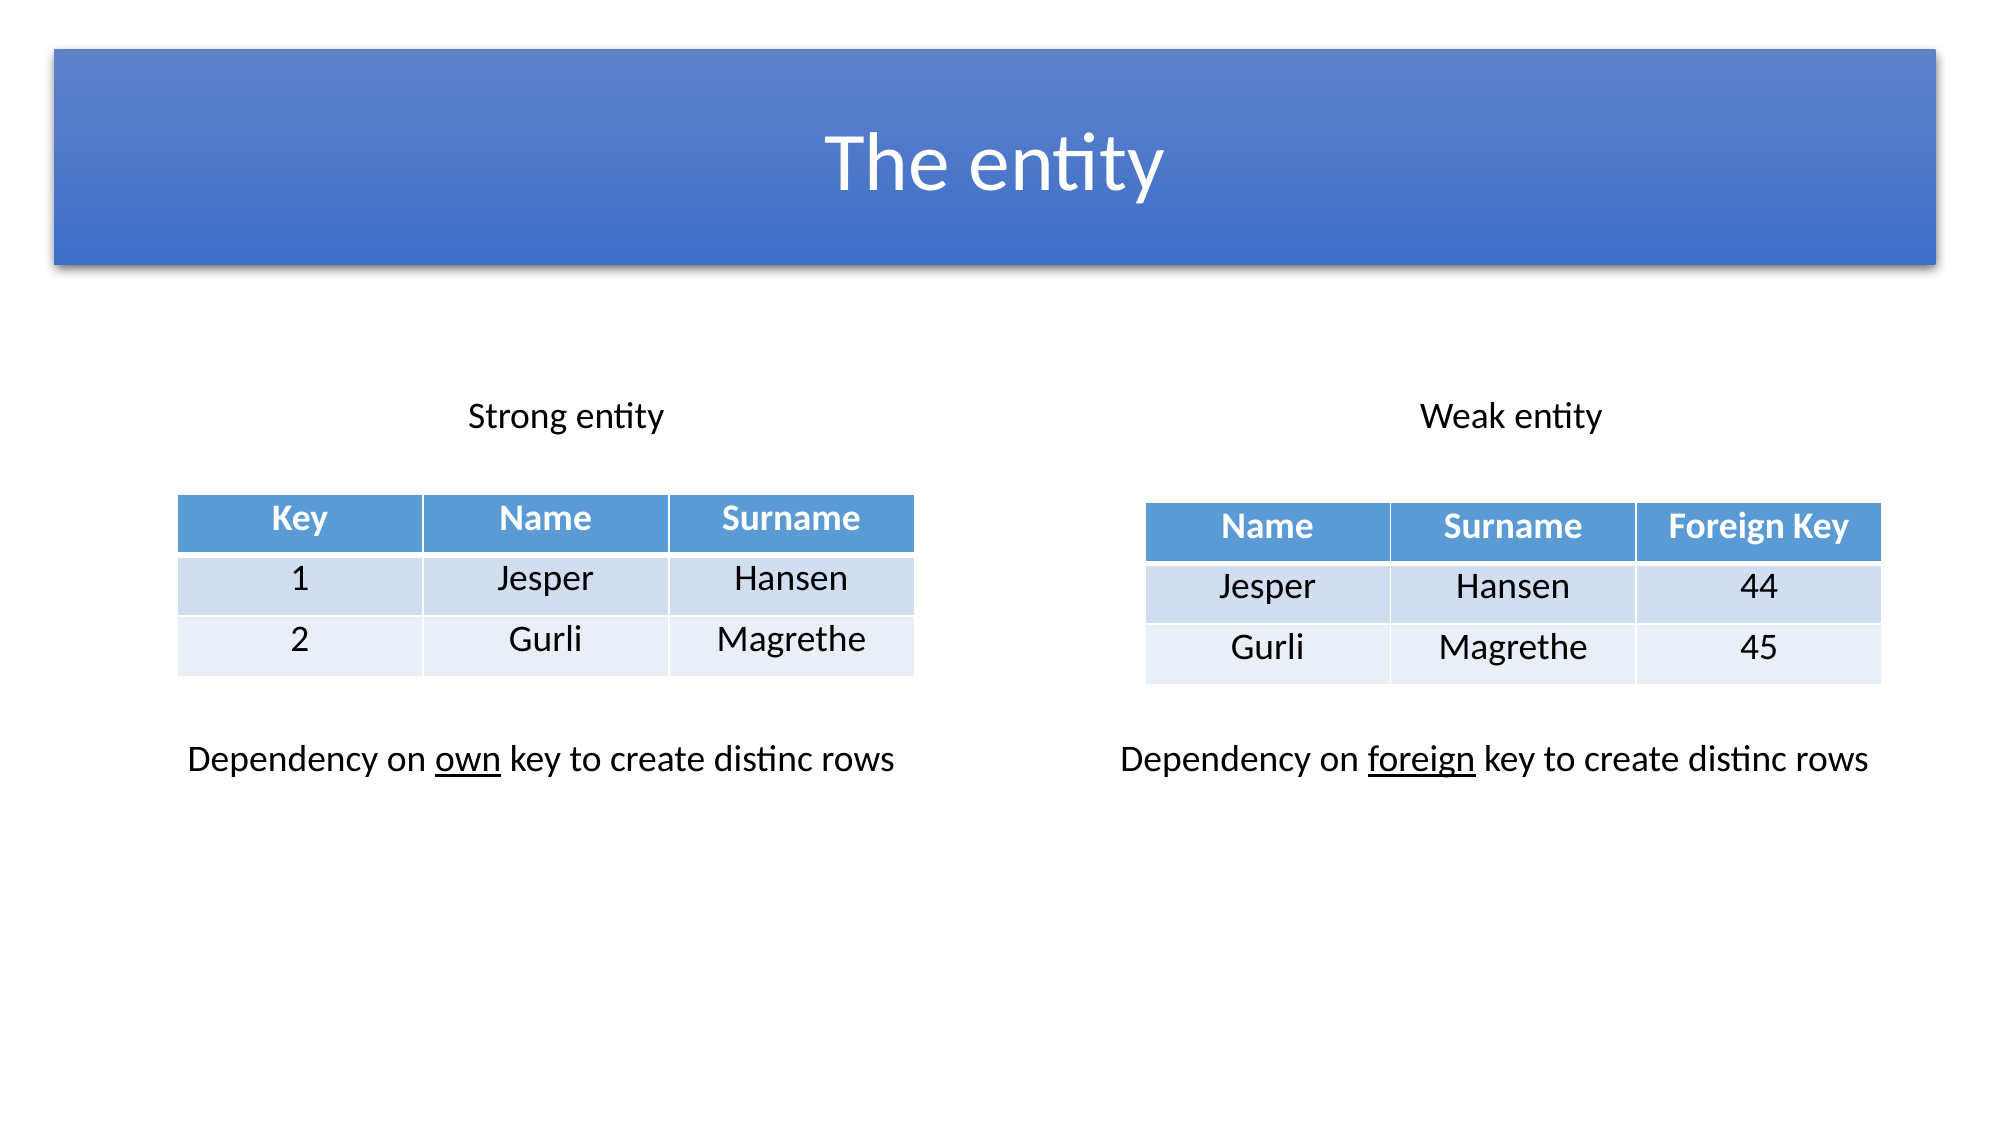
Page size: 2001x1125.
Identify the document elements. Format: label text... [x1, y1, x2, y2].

table_cell Gurli [424, 617, 668, 676]
table_cell Magrethe [670, 617, 914, 676]
table_header Name [1146, 503, 1390, 561]
text_box Dependency on foreign key to create distinc rows [1105, 727, 1885, 787]
table_cell 44 [1637, 566, 1881, 623]
table_header Name [424, 495, 668, 552]
text_box Dependency on own key to create distinc rows [173, 727, 911, 787]
table_cell Hansen [1391, 566, 1635, 623]
table_header Key [178, 495, 422, 552]
table_header Surname [1391, 503, 1635, 561]
table_cell Jesper [1146, 566, 1390, 623]
table_cell Magrethe [1391, 625, 1635, 684]
table_cell Hansen [670, 558, 914, 615]
table_cell 2 [178, 617, 422, 676]
table_cell 1 [178, 558, 422, 615]
text_box The entity [54, 49, 1936, 265]
table_header Foreign Key [1637, 503, 1881, 561]
table_header Surname [670, 495, 914, 552]
text_box Strong entity [453, 383, 680, 443]
text_box Weak entity [1405, 383, 1618, 443]
table_cell Jesper [424, 558, 668, 615]
table_cell Gurli [1146, 625, 1390, 684]
table_cell 45 [1637, 625, 1881, 684]
